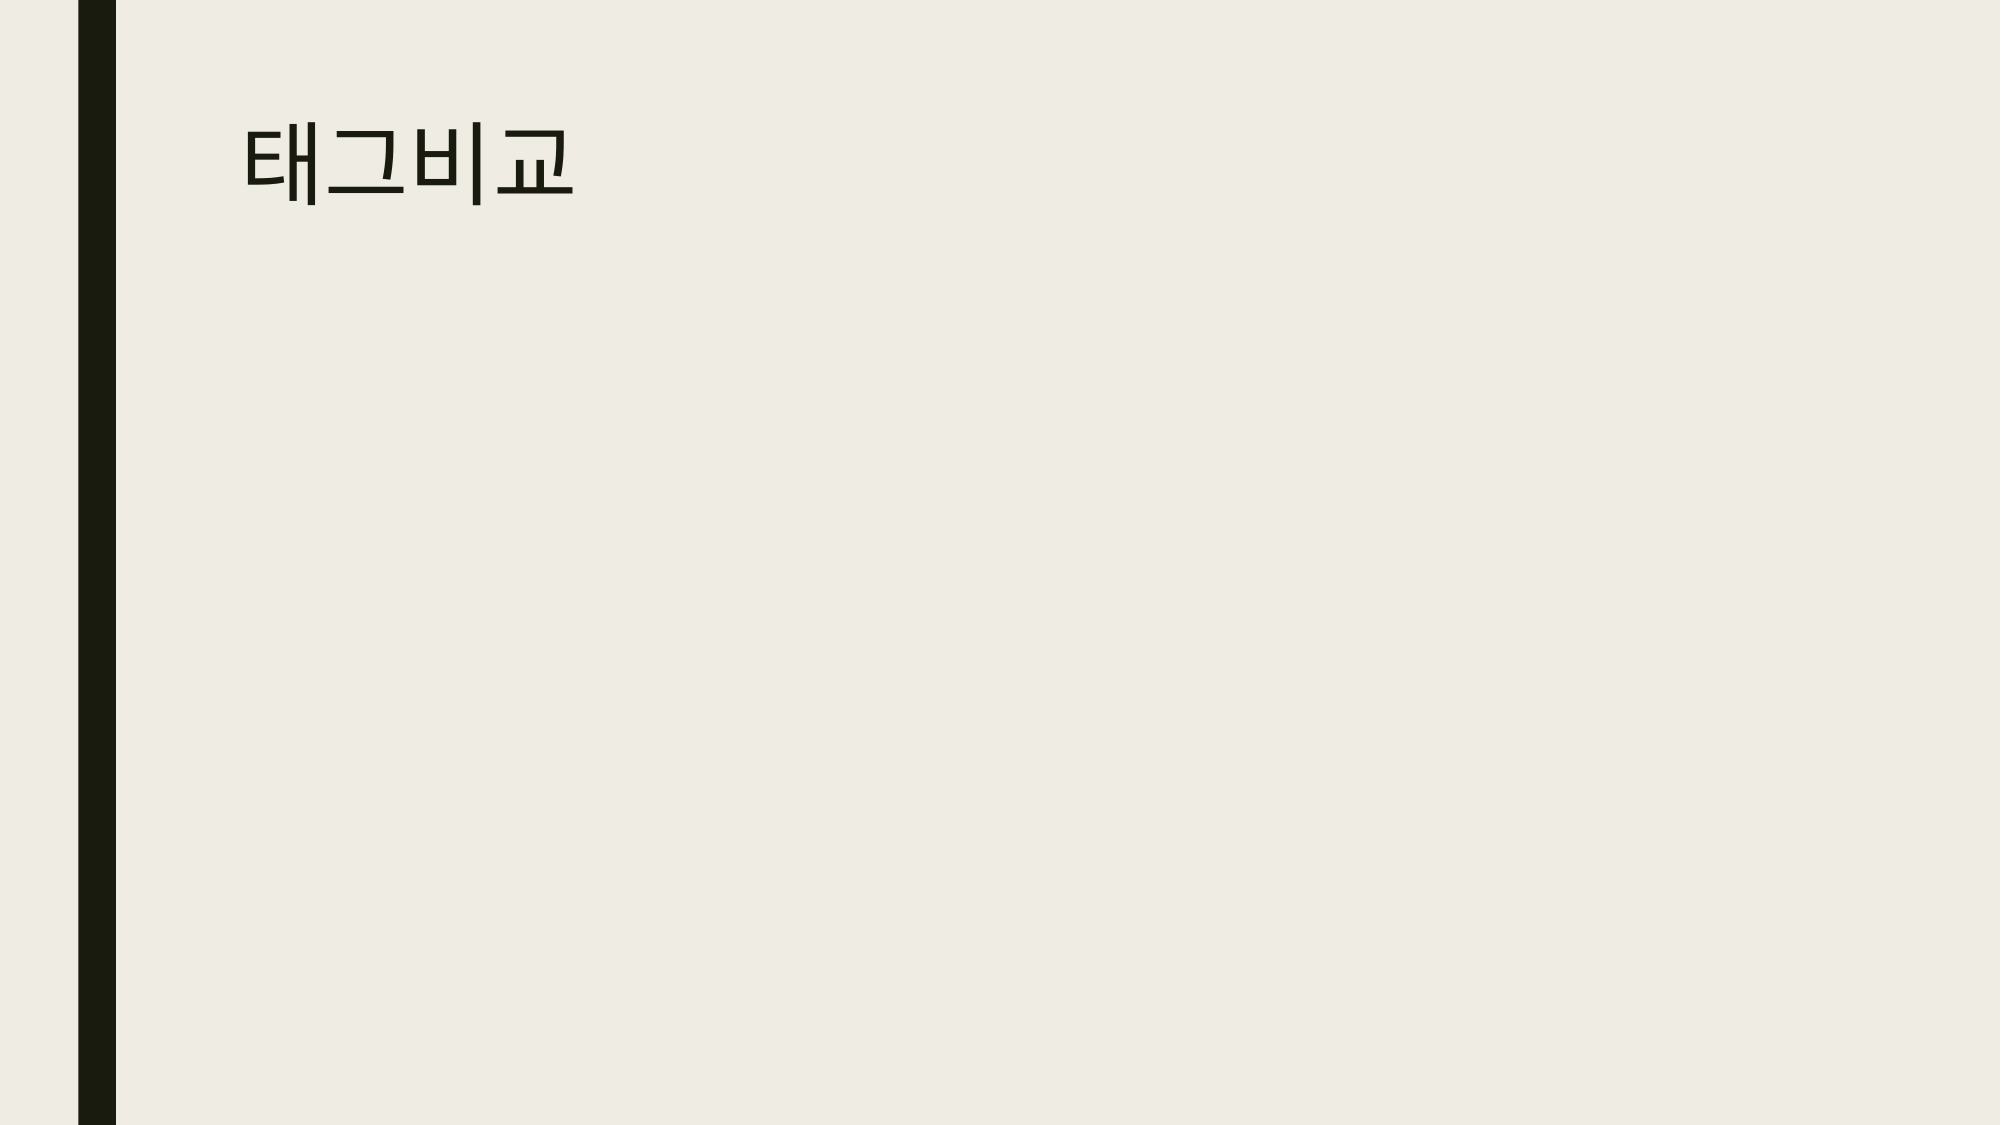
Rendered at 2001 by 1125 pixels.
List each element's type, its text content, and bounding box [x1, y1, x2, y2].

title 태그비교 [225, 112, 1800, 231]
